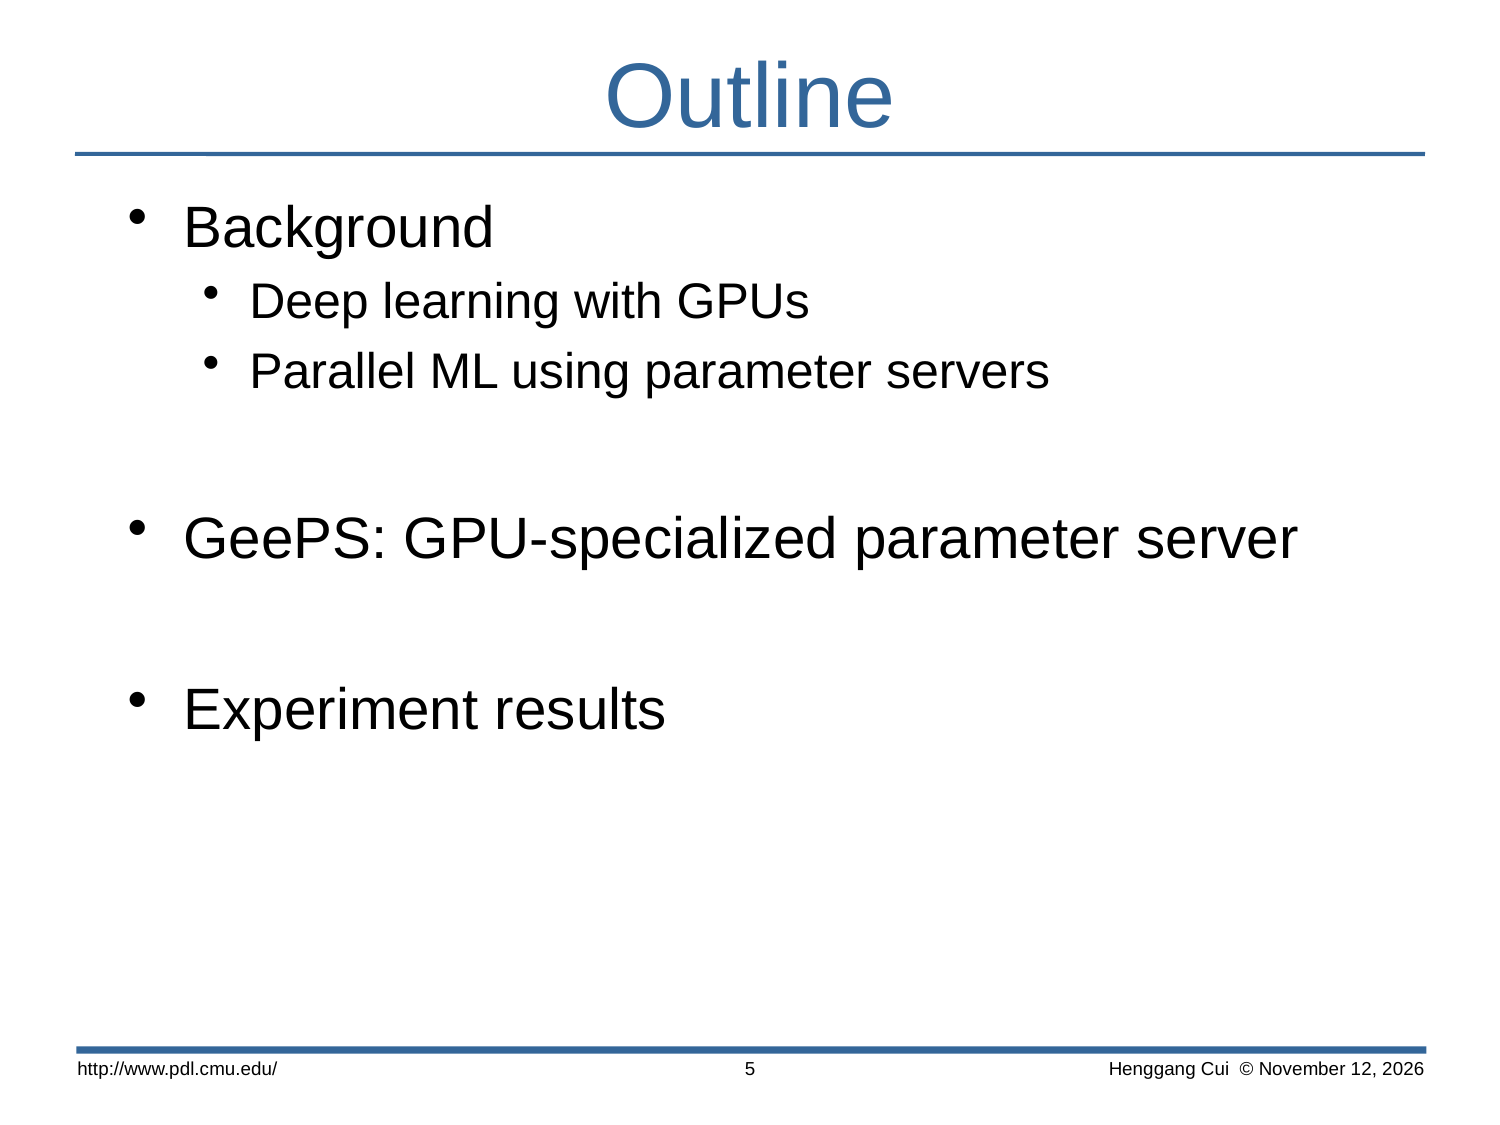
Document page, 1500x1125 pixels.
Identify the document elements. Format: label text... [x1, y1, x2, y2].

footer http://www.pdl.cmu.edu/ [60, 1048, 436, 1112]
slide_number 5 [603, 1048, 897, 1084]
title Outline [0, 34, 1500, 147]
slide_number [1059, 1048, 1442, 1112]
list Background Deep learning with GPUs Parallel ML using parameter servers GeePS: GPU-specialized parameter server Experiment results [112, 181, 1388, 944]
